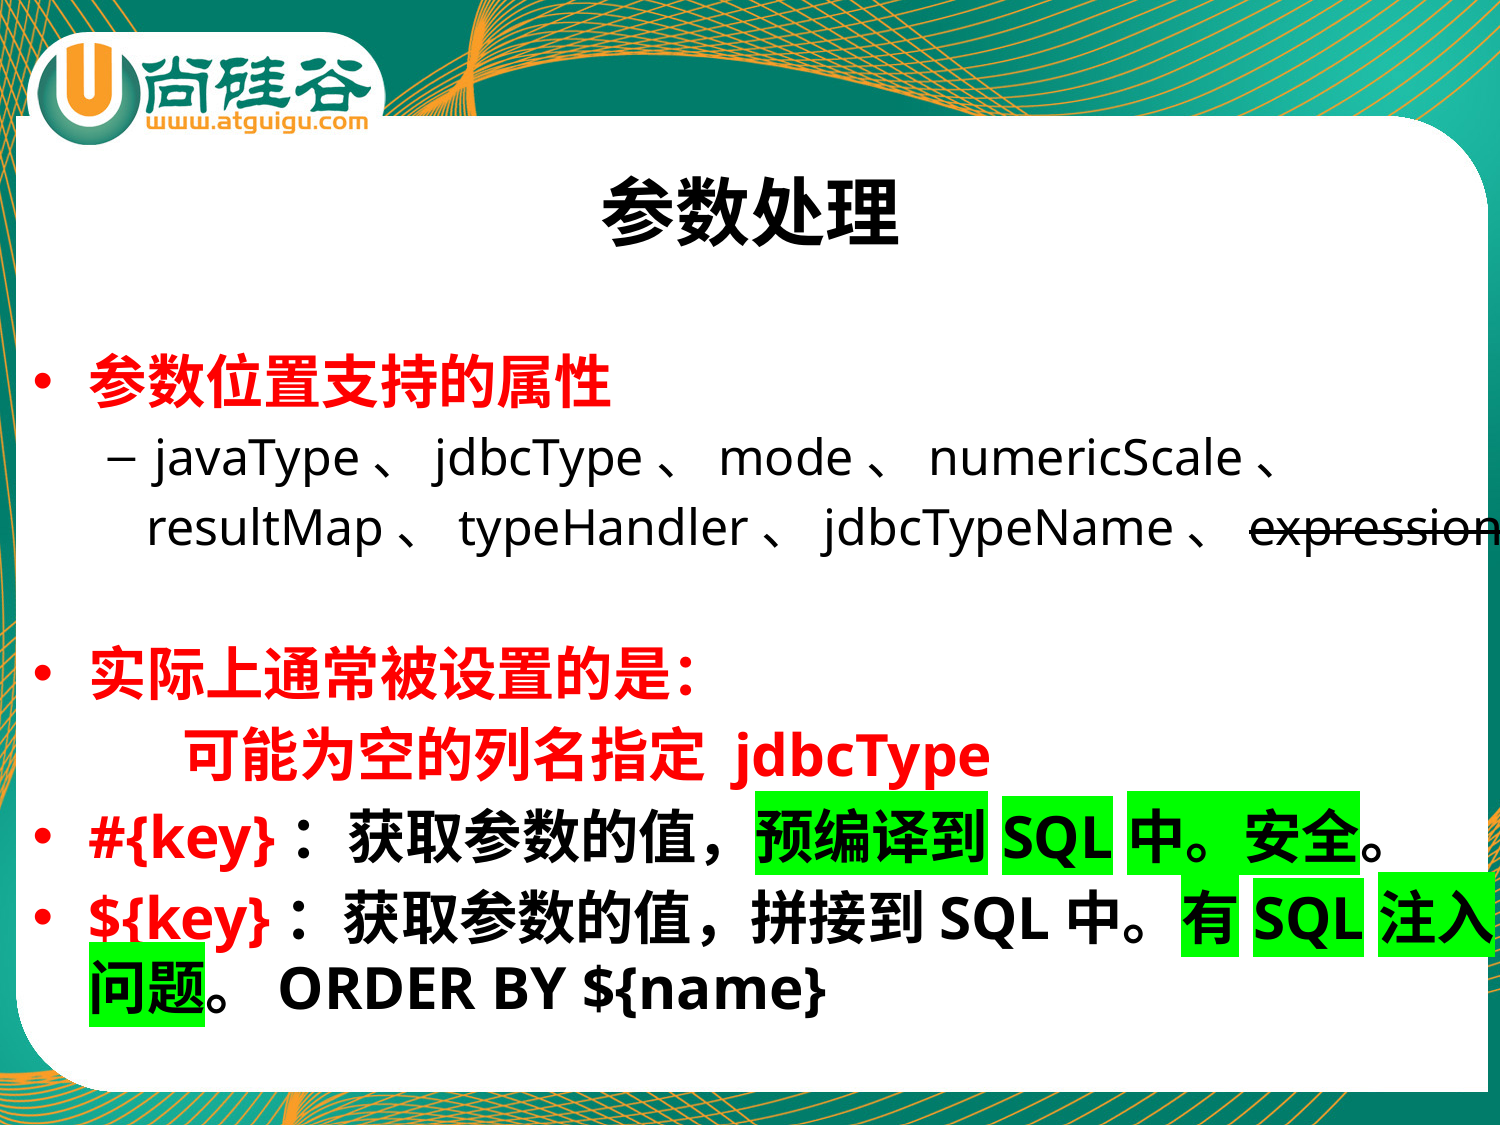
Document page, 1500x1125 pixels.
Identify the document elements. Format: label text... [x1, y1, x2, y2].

title 参数处理 [75, 117, 1425, 305]
list 参数位置支持的属性 javaType、jdbcType、mode、numericScale、 resultMap、typeHandler、jdbcTypeName、expression 实际上通常被设置的是： 可能为空的列名指定 jdbcType #{key}：获取参数的值，预编译到SQL中。安全。 ${key}：获取参数的值，拼接到SQL中。有SQL注入问题。ORDER BY ${name} [17, 338, 1500, 1081]
picture [0, 0, 1500, 1125]
